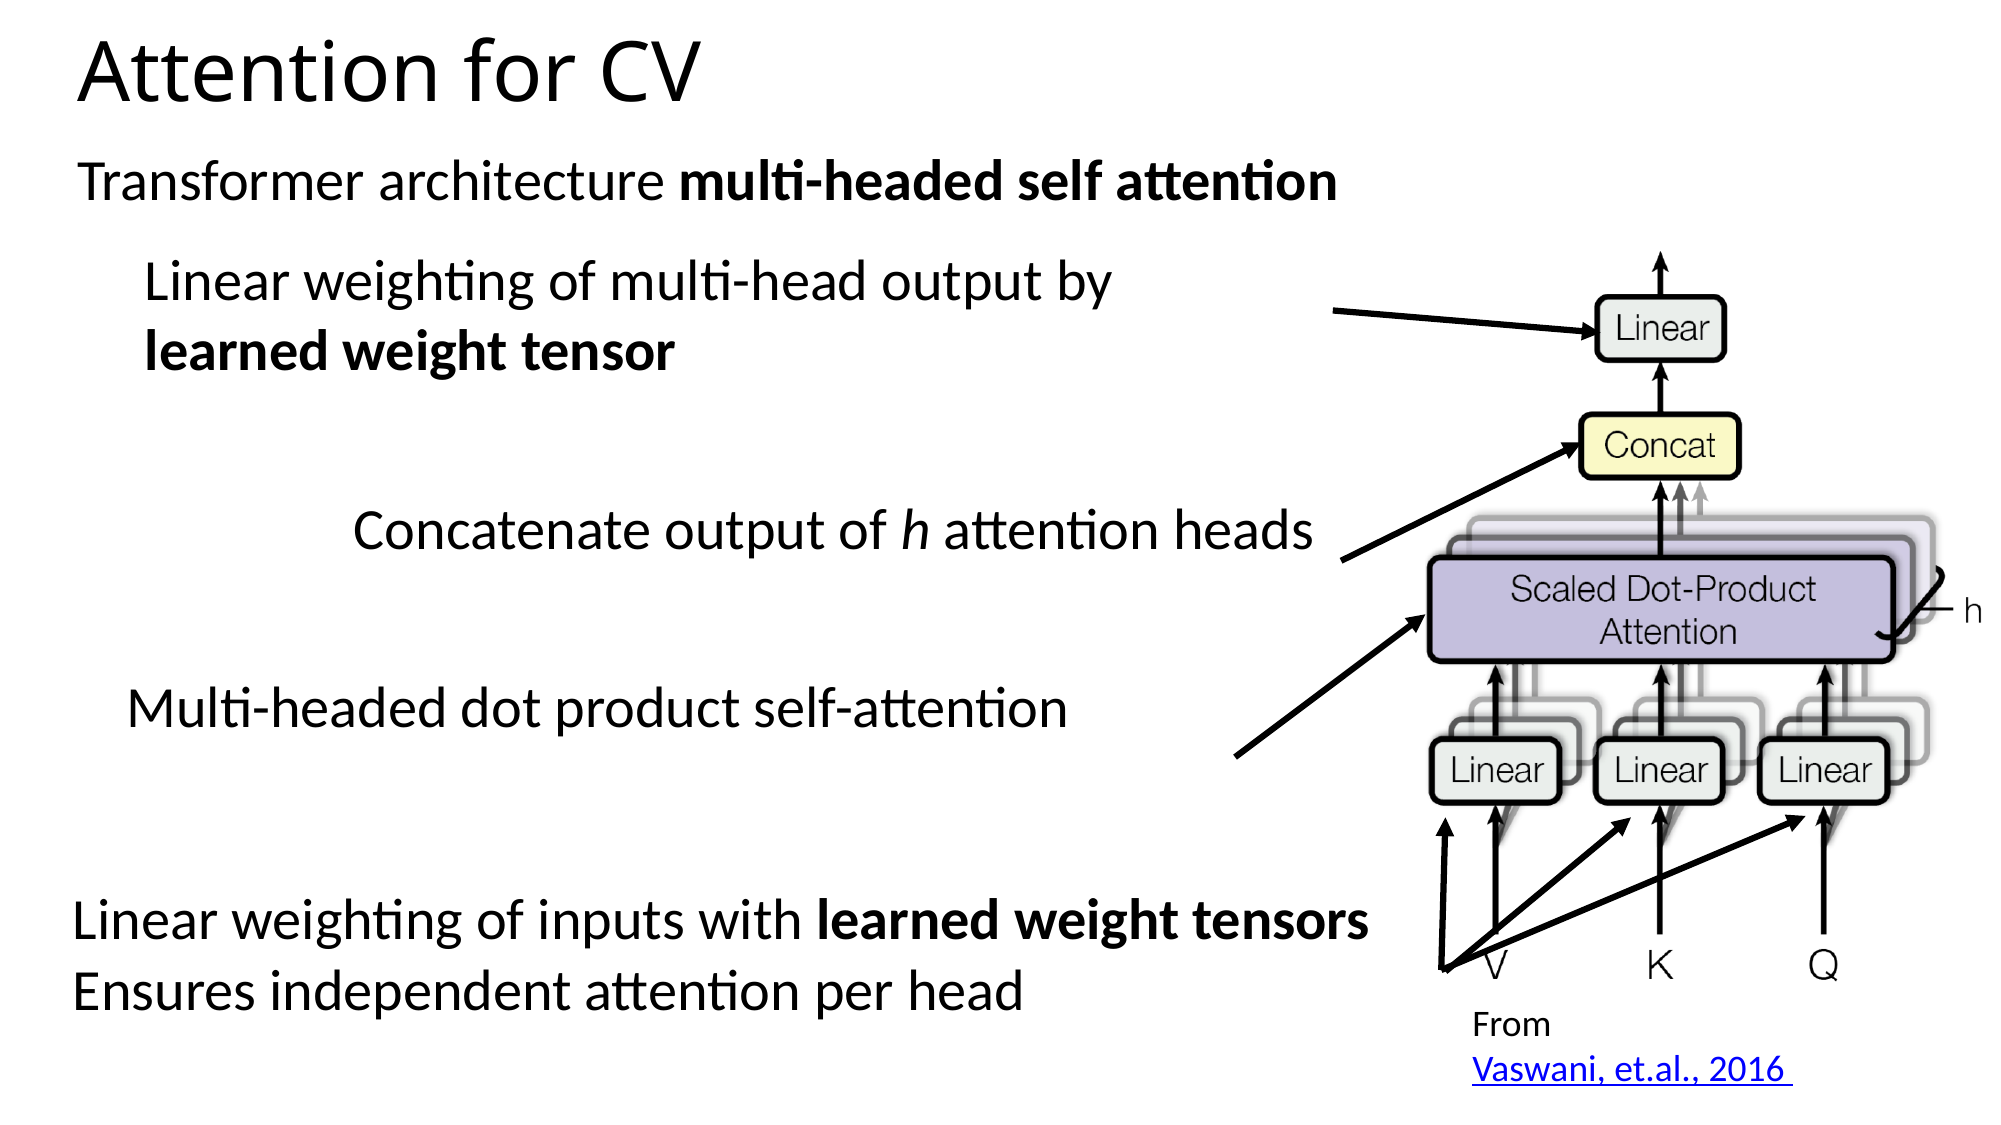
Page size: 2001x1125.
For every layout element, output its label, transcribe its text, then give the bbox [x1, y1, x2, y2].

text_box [1440, 817, 1446, 971]
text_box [1332, 310, 1601, 333]
list Transformer architecture multi-headed self attention [62, 134, 1953, 270]
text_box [1630, 815, 1806, 971]
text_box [1447, 817, 1632, 972]
title Attention for CV [62, 29, 1953, 134]
text_box From Vaswani, et.al., 2016 [1457, 993, 1894, 1096]
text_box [1234, 614, 1426, 758]
picture [1425, 244, 1997, 984]
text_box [1340, 442, 1582, 561]
